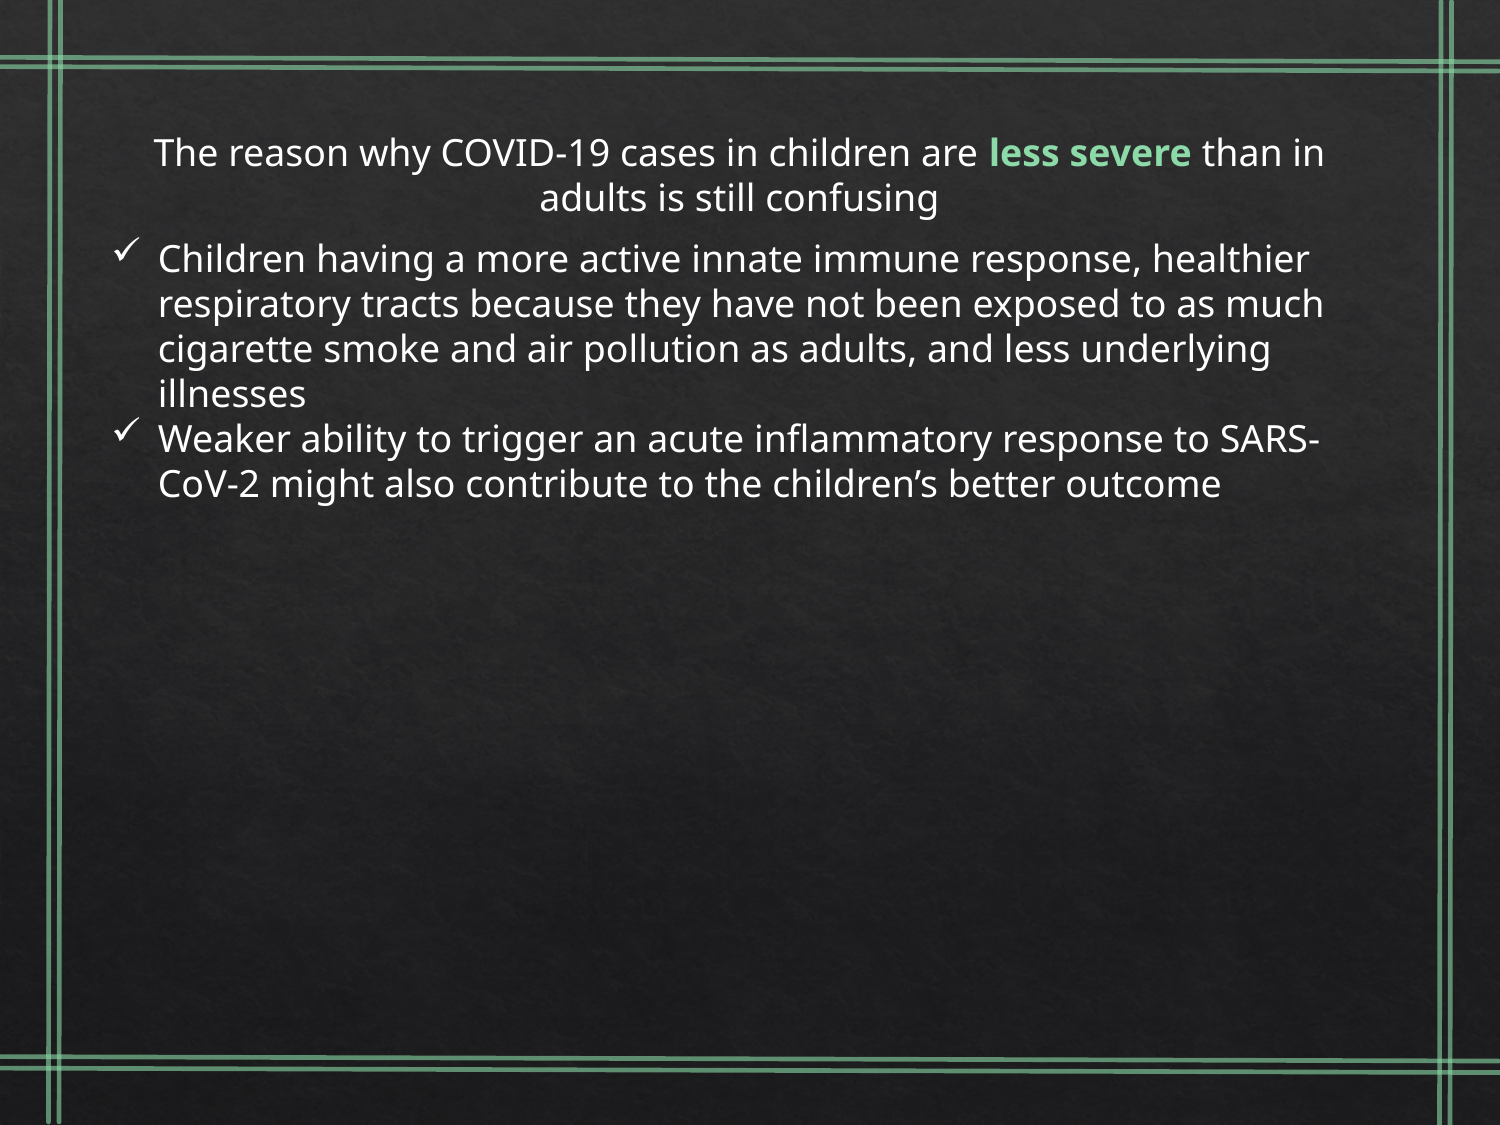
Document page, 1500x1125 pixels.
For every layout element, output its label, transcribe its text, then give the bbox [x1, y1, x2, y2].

text_box The reason why COVID-19 cases in children are less severe than in adults is still confusing [125, 122, 1354, 227]
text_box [1460, 57, 1500, 62]
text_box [1460, 66, 1499, 72]
text_box Children having a more active innate immune response, healthier respiratory tracts because they have not been exposed to as much cigarette smoke and air pollution as adults, and less underlying illnesses Weaker ability to trigger an acute inflammatory response to SARS-CoV-2 might also contribute to the children’s better outcome [96, 228, 1415, 513]
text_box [0, 1056, 1431, 1062]
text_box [69, 57, 1431, 62]
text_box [0, 66, 1431, 72]
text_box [0, 57, 50, 62]
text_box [1460, 1056, 1499, 1062]
